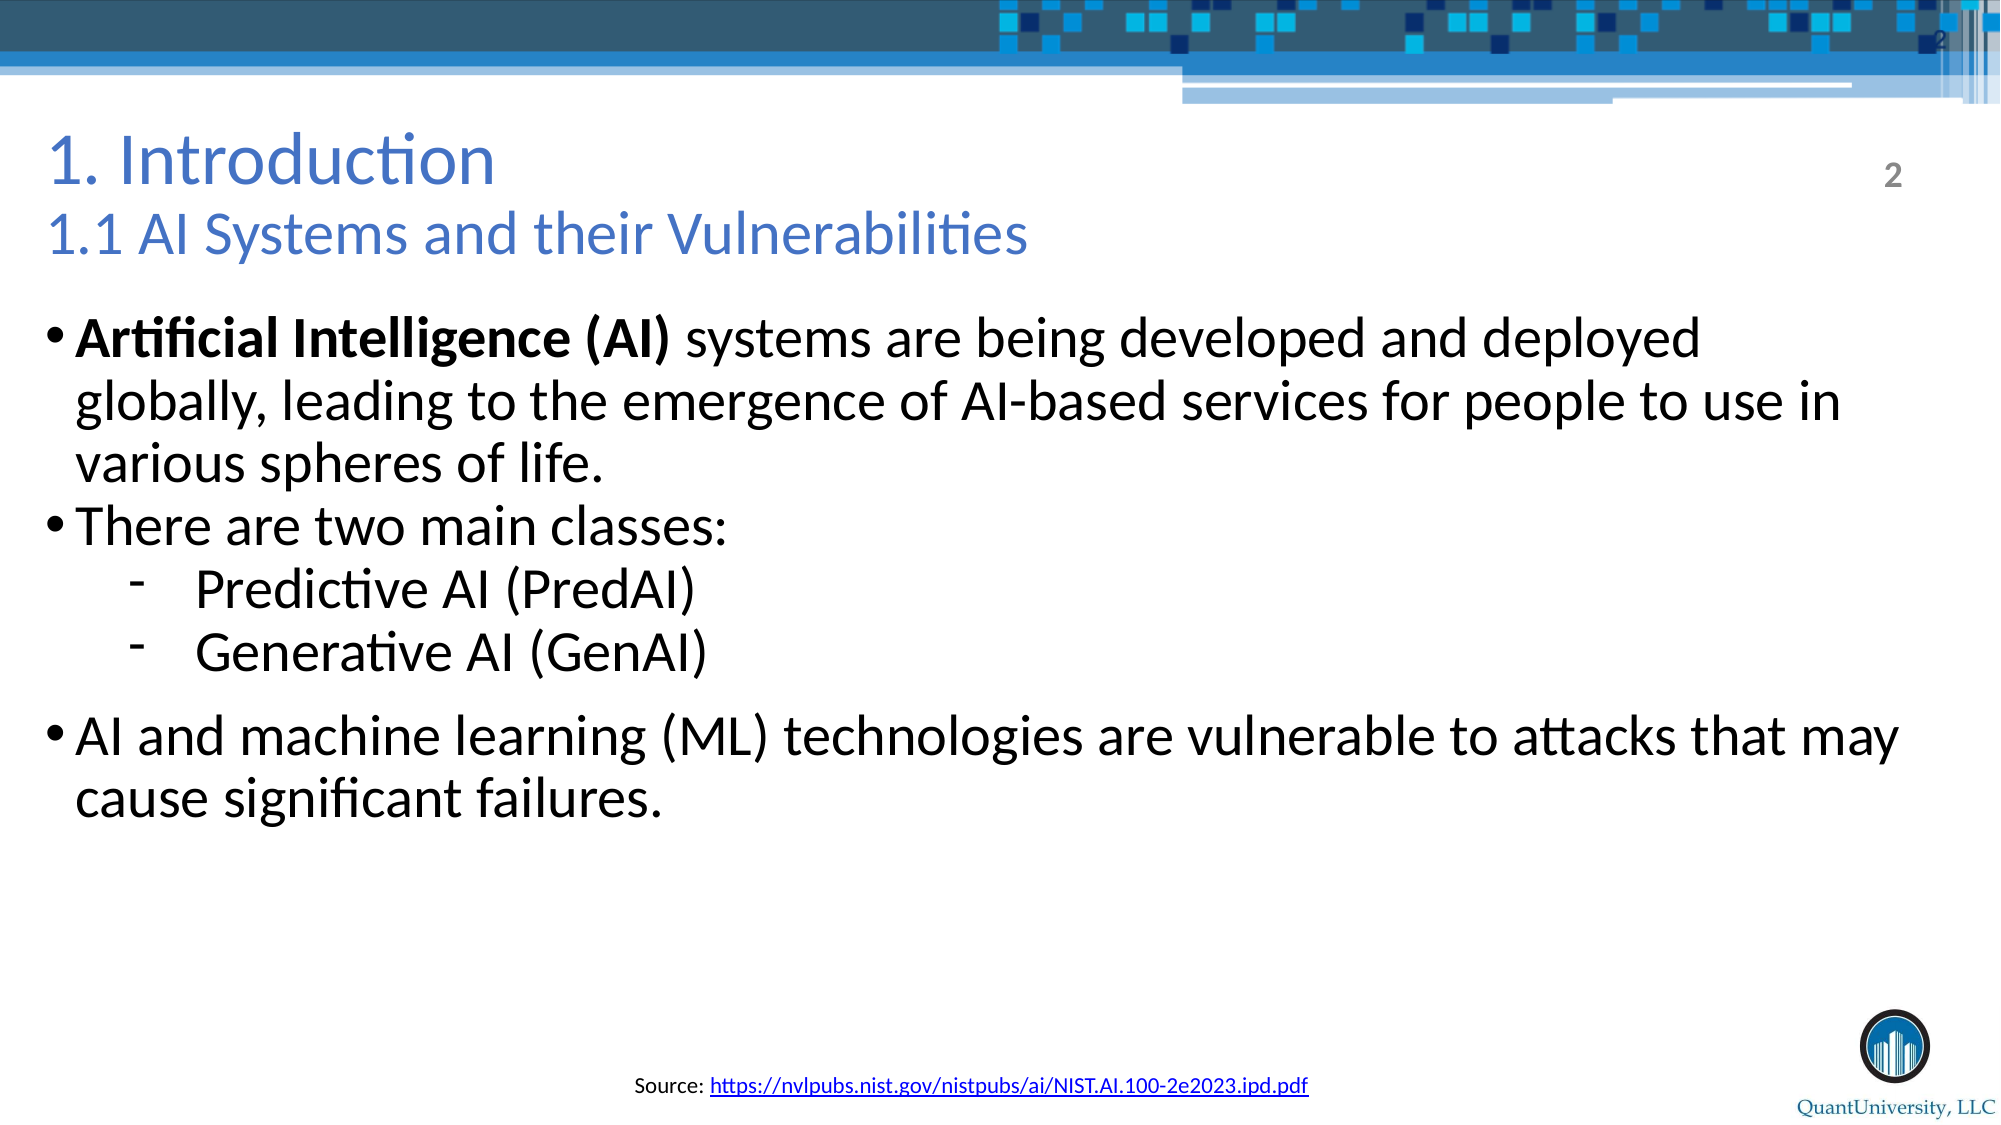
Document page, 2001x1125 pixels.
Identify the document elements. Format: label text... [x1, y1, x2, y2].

picture [1791, 1006, 2000, 1125]
title 1. Introduction 1.1 AI Systems and their Vulnerabilities [37, 112, 1877, 300]
list Artificial Intelligence (AI) systems are being developed and deployed globally, leading to the emergence of AI-based services for people to use in various spheres of life. There are two main classes: Predictive AI (PredAI) Generative AI (GenAI) AI and machine learning (ML) technologies are vulnerable to attacks that may cause significant failures. [37, 299, 1913, 1056]
picture [0, 0, 2000, 119]
